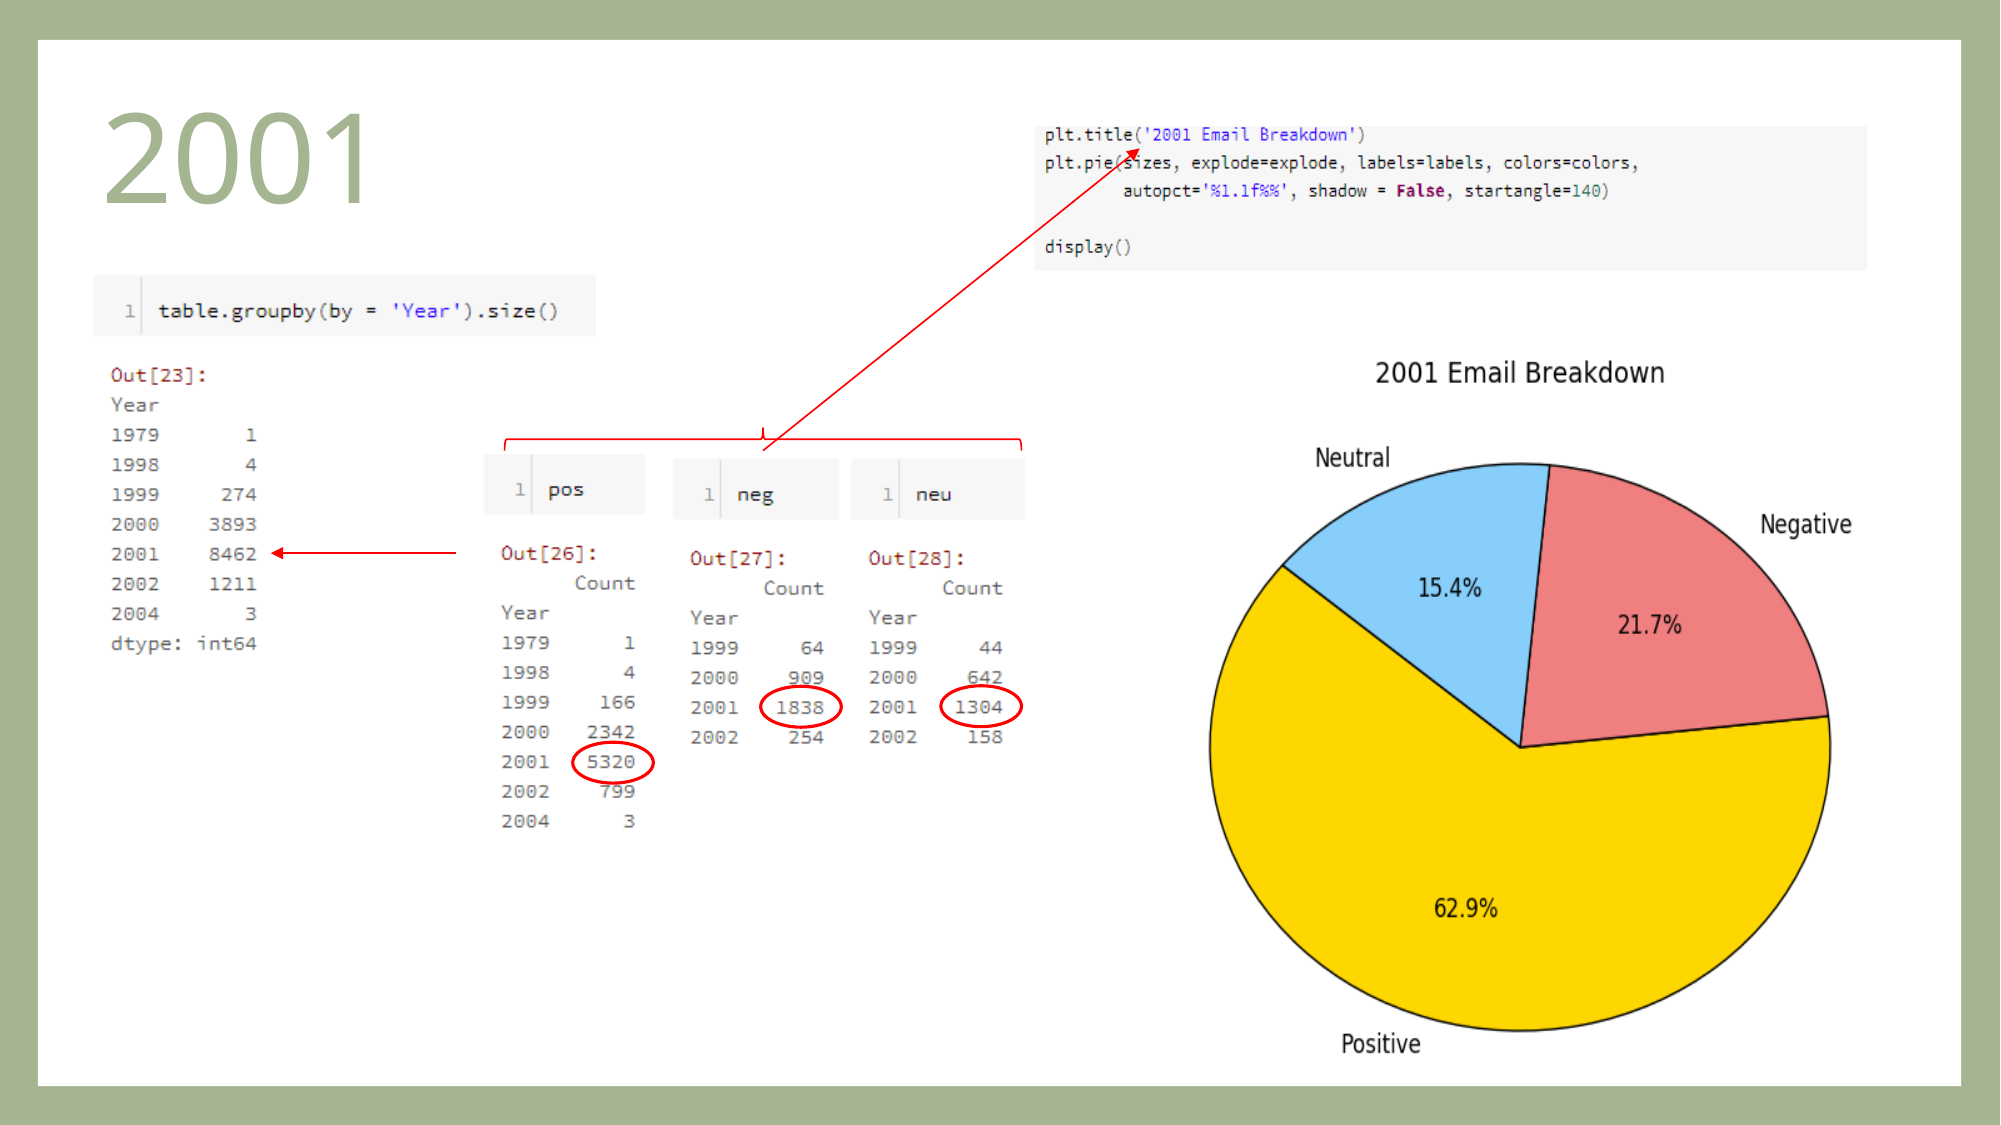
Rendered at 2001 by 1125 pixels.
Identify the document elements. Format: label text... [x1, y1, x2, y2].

picture [1034, 125, 1868, 1074]
picture [658, 453, 1025, 769]
title 2001 [86, 51, 1707, 275]
text_box [601, 435, 776, 451]
picture [85, 269, 646, 846]
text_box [762, 148, 1140, 429]
text_box [766, 438, 1023, 451]
